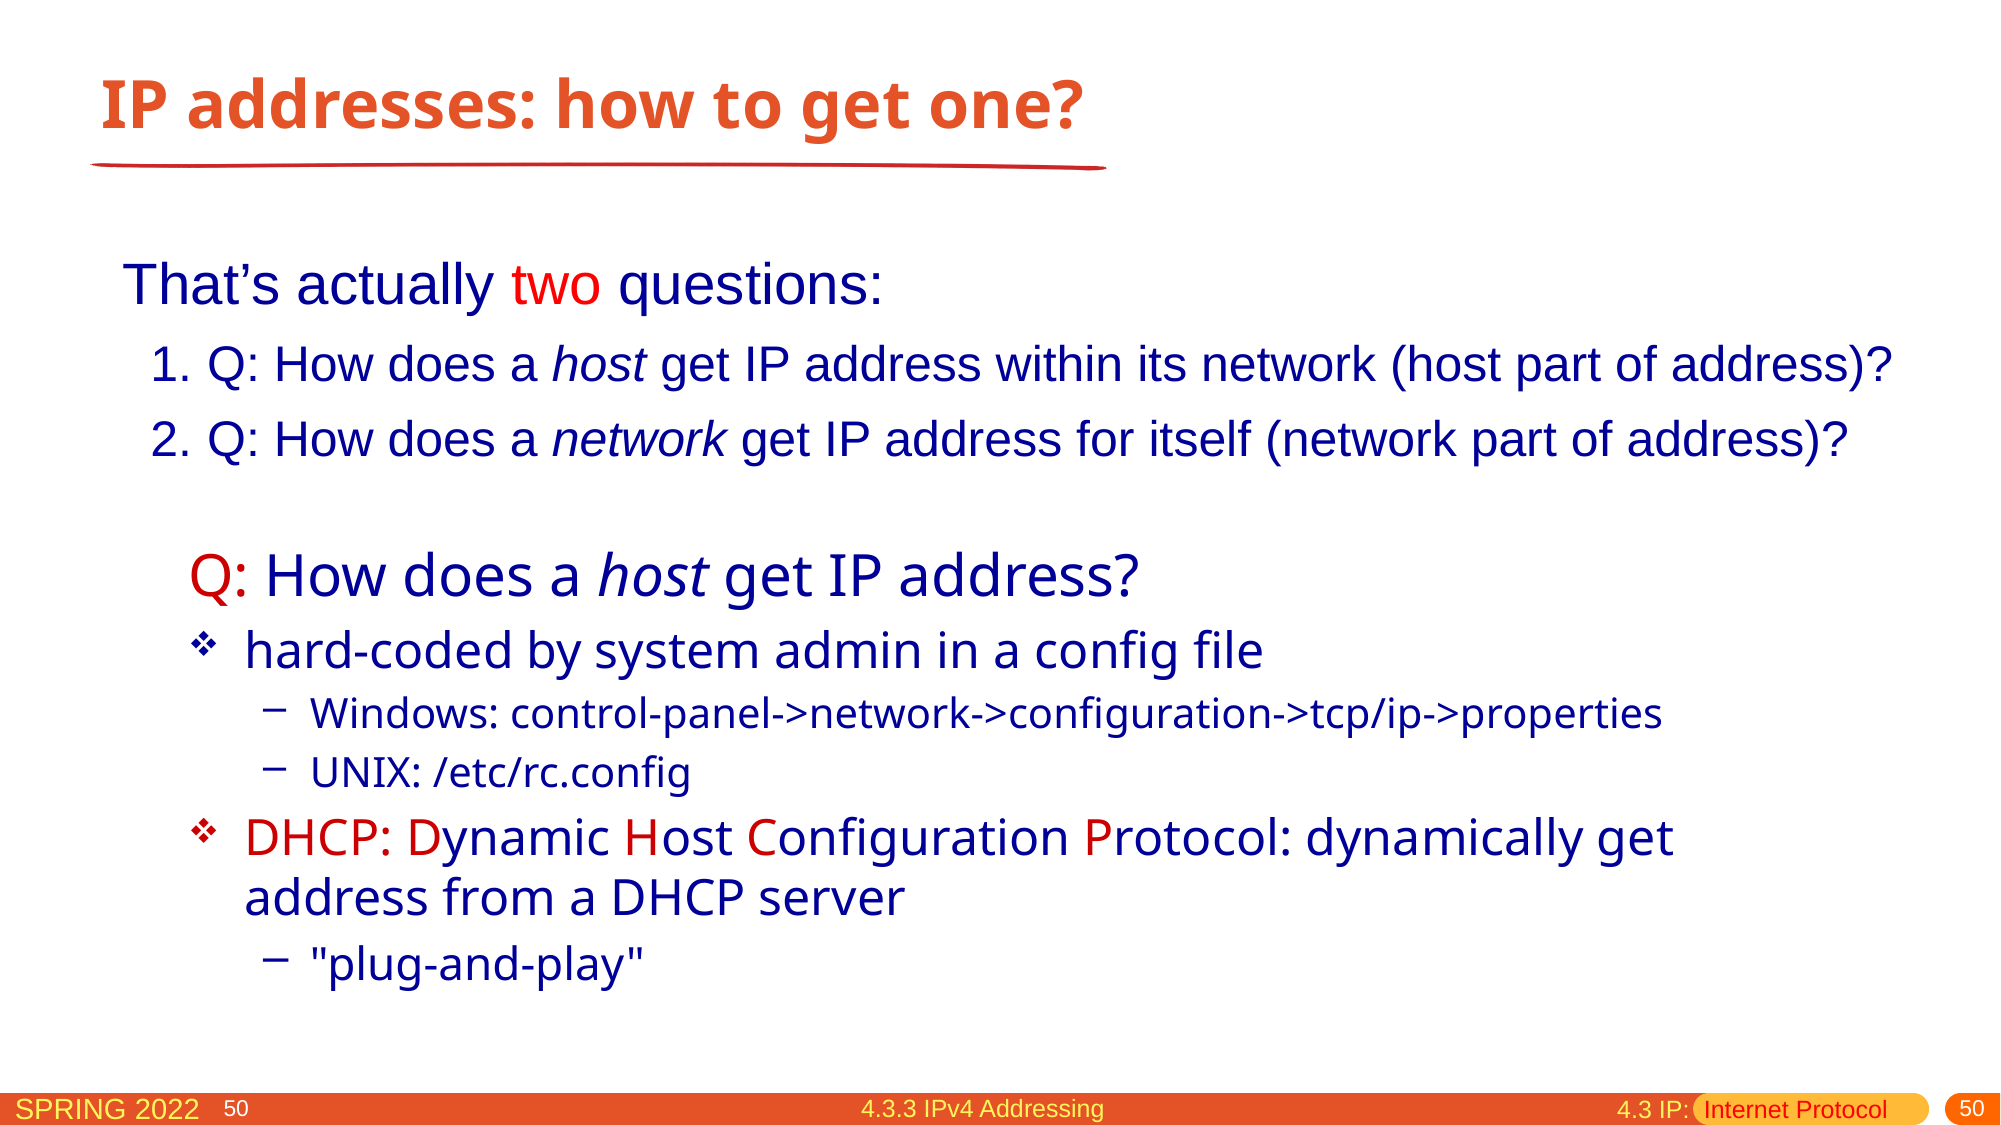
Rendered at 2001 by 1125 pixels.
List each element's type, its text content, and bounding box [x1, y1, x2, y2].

list Q: How does a host get IP address? hard-coded by system admin in a config file Windows: control-panel->network->configuration->tcp/ip->properties UNIX: /etc/rc.config DHCP: Dynamic Host Configuration Protocol: dynamically get address from a DHCP server "plug-and-play" [173, 531, 1816, 1083]
text_box 4.3 IP: Internet Protocol [1602, 1086, 1934, 1125]
text_box That’s actually two questions: Q: How does a host get IP address within its network (host part of address)? Q: How does a network get IP address for itself (network part of address)? [86, 246, 1970, 504]
title IP addresses: how to get one? [86, 42, 1914, 161]
picture [86, 160, 1119, 173]
text_box 4.3.3 IPv4 Addressing [846, 1085, 1281, 1125]
